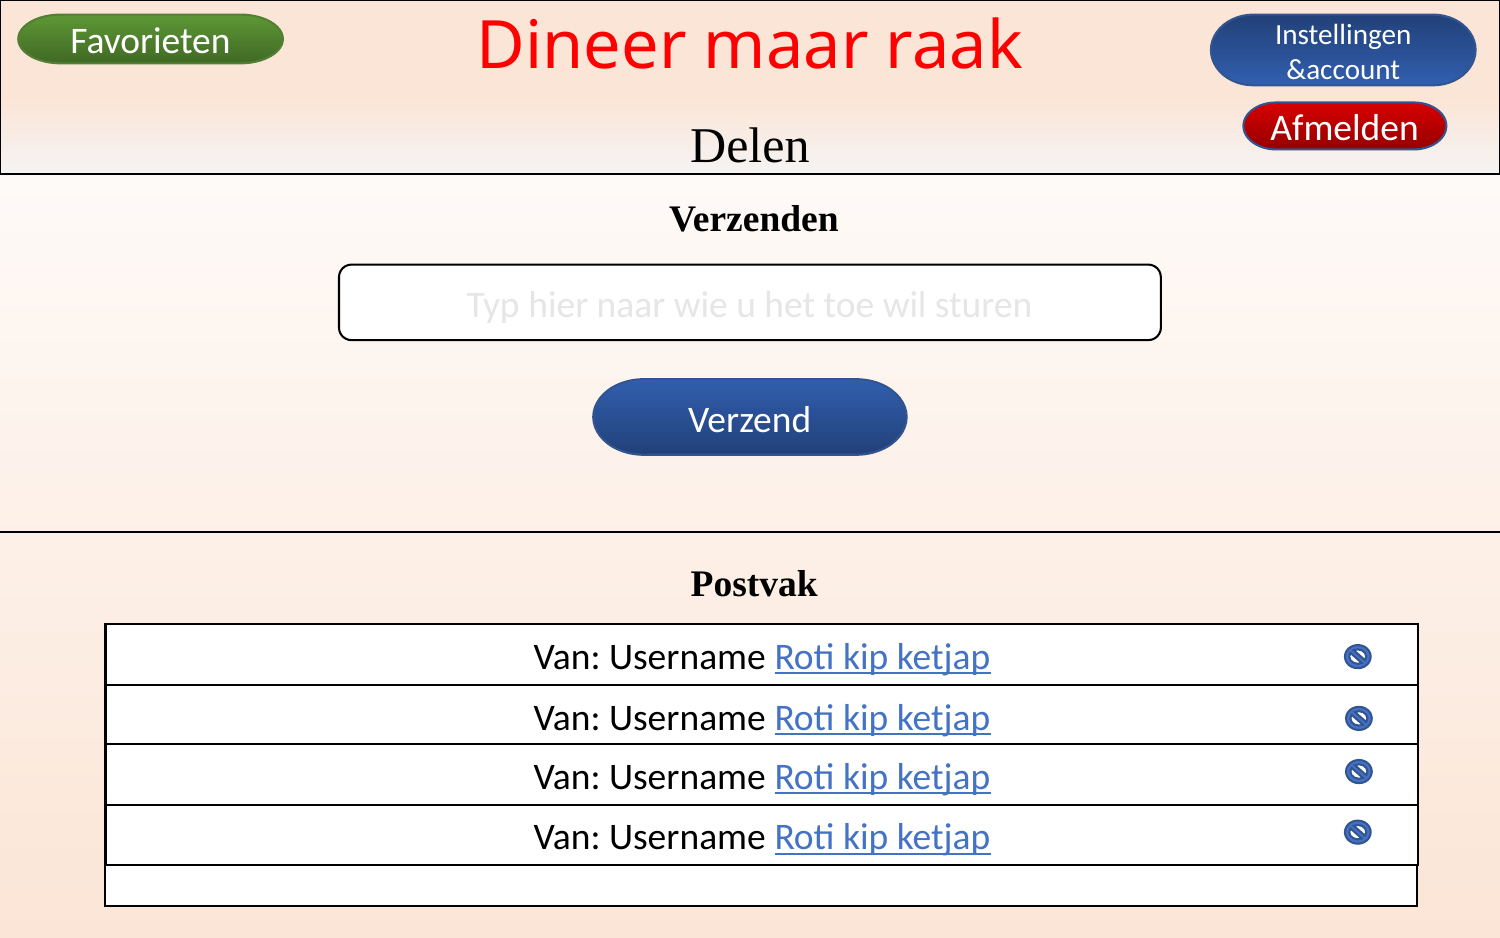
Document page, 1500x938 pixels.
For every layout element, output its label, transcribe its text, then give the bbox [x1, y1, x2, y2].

text_box Instellingen &account [1209, 13, 1477, 87]
text_box [1343, 644, 1372, 670]
text_box Van: Username Roti kip ketjap [105, 684, 1419, 743]
text_box Afmelden [1242, 101, 1448, 151]
text_box Verzenden [654, 187, 854, 247]
text_box Van: Username Roti kip ketjap [105, 623, 1419, 684]
text_box Typ hier naar wie u het toe wil sturen [337, 263, 1162, 342]
text_box [1343, 819, 1372, 845]
text_box Van: Username Roti kip ketjap [105, 743, 1419, 804]
text_box [104, 623, 1418, 907]
text_box Postvak [675, 551, 833, 611]
text_box Dineer maar raak Delen [0, 0, 1500, 175]
text_box [1344, 758, 1373, 785]
text_box [1344, 705, 1373, 732]
text_box Verzend [592, 378, 908, 456]
text_box Van: Username Roti kip ketjap [105, 804, 1419, 866]
text_box Favorieten [17, 13, 284, 65]
